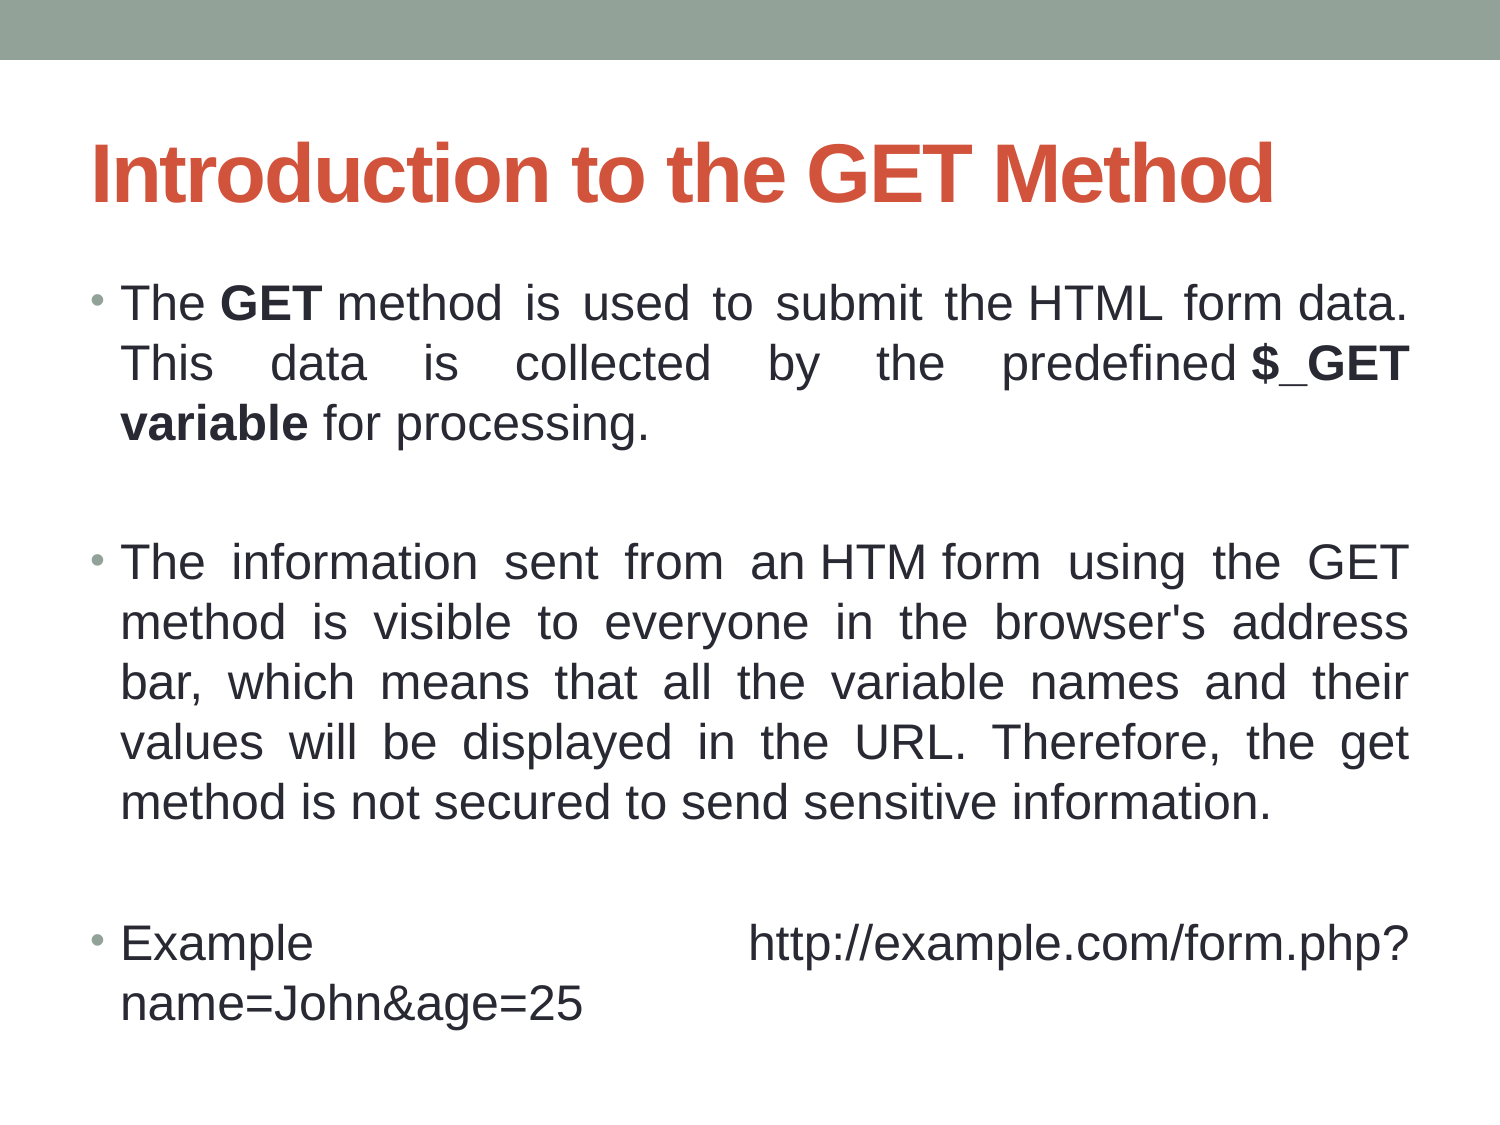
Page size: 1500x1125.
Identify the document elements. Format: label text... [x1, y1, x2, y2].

title Introduction to the GET Method [75, 87, 1425, 250]
list The GET method is used to submit the HTML form data. This data is collected by the predefined $_GET variable for processing. The information sent from an HTM form using the GET method is visible to everyone in the browser's address bar, which means that all the variable names and their values will be displayed in the URL. Therefore, the get method is not secured to send sensitive information. Example http://example.com/form.php?name=John&age=25 [75, 262, 1425, 1063]
